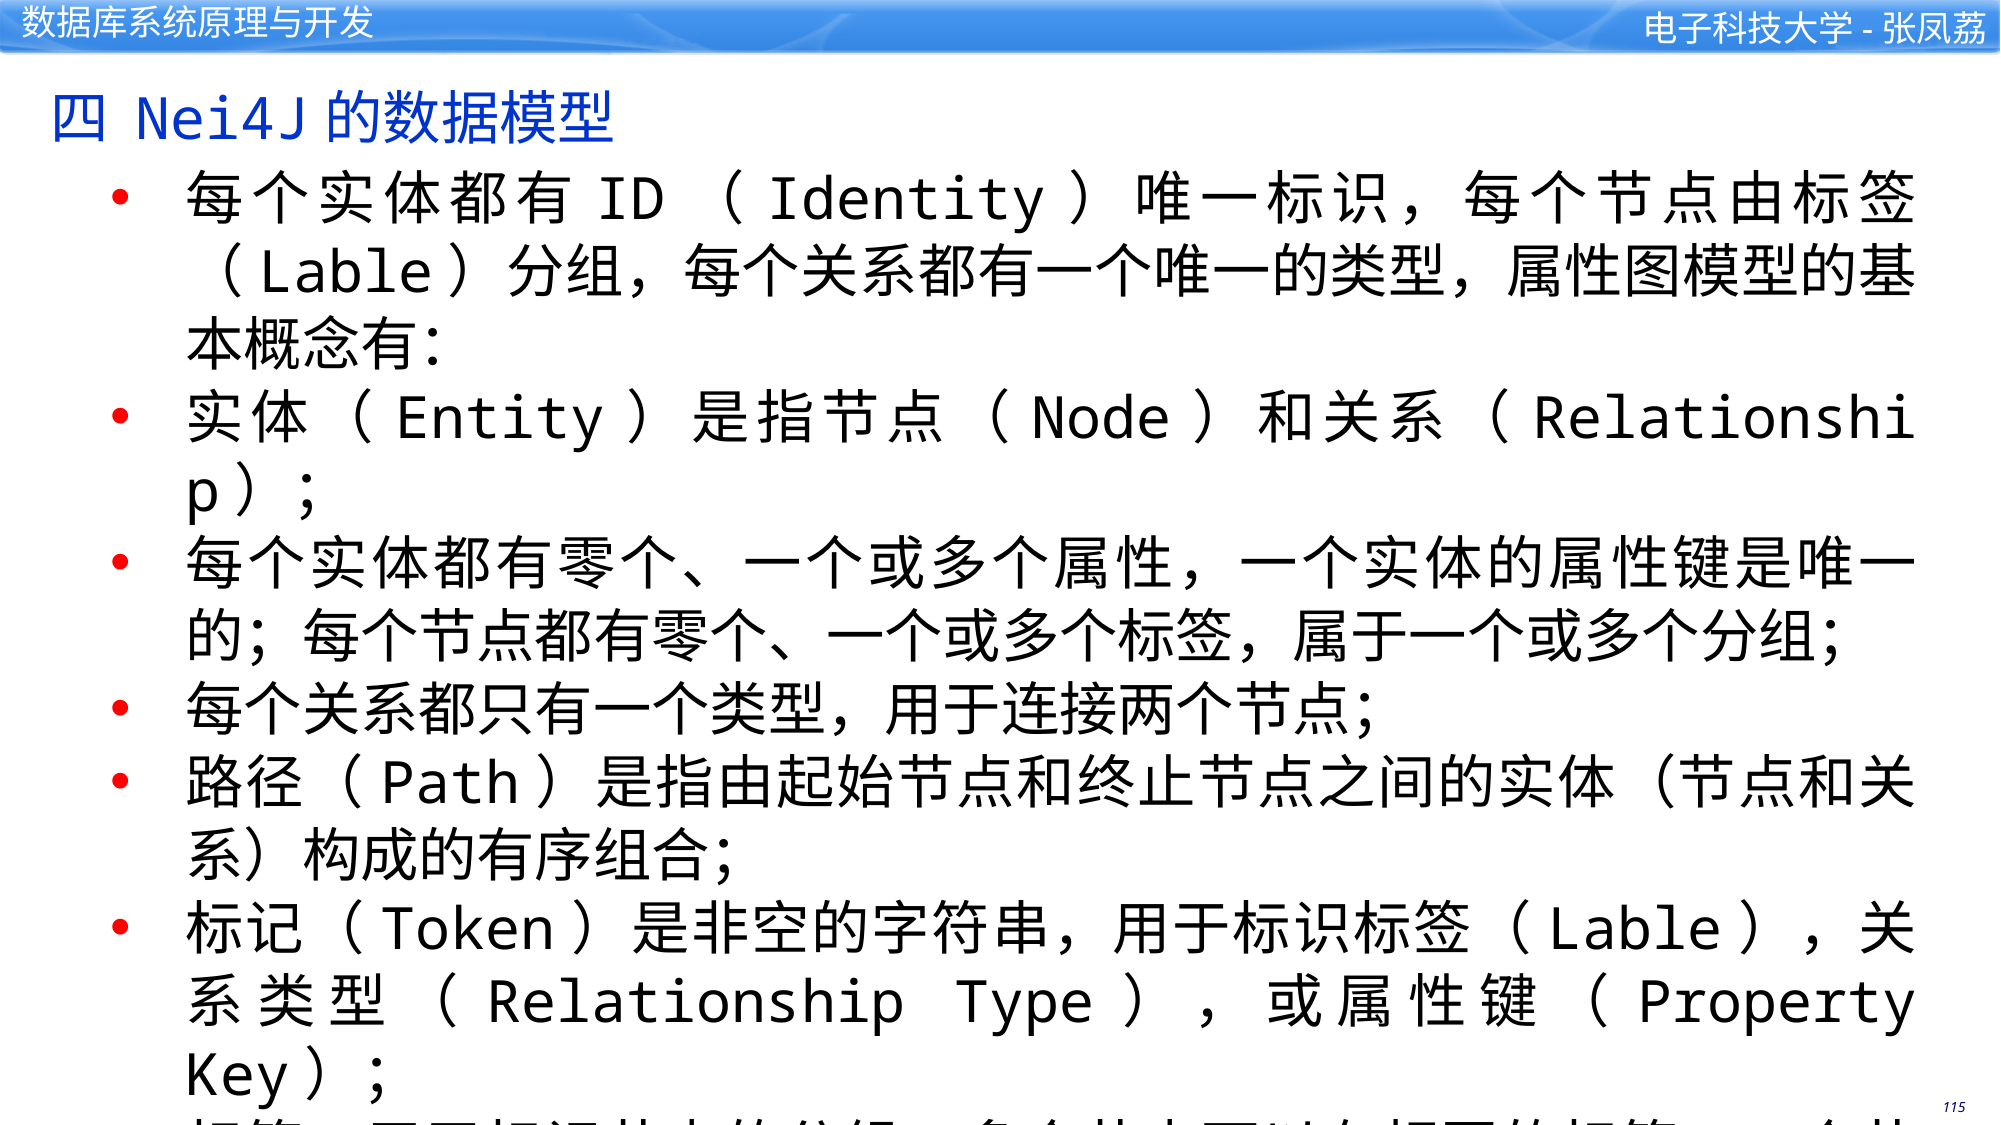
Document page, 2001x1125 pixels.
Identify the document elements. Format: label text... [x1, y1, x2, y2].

picture [0, 0, 2000, 55]
text_box 每个实体都有ID（Identity）唯一标识，每个节点由标签（Lable）分组，每个关系都有一个唯一的类型，属性图模型的基本概念有： 实体（Entity）是指节点（Node）和关系（Relationship）； 每个实体都有零个、一个或多个属性，一个实体的属性键是唯一的；每个节点都有零个、一个或多个标签，属于一个或多个分组； 每个关系都只有一个类型，用于连接两个节点； 路径（Path）是指由起始节点和终止节点之间的实体（节点和关系）构成的有序组合； 标记（Token）是非空的字符串，用于标识标签（Lable），关系类型（Relationship Type），或属性键（Property Key）； 标签：用于标记节点的分组，多个节点可以有相同的标签，一个节点可以有多个Lable，Lable用于对节点进行分组； 关系类型：用于标记关系的类型，多个关系可以有相同的关系类型 [90, 148, 1938, 1125]
text_box 四 Nei4J的数据模型 [31, 71, 975, 162]
